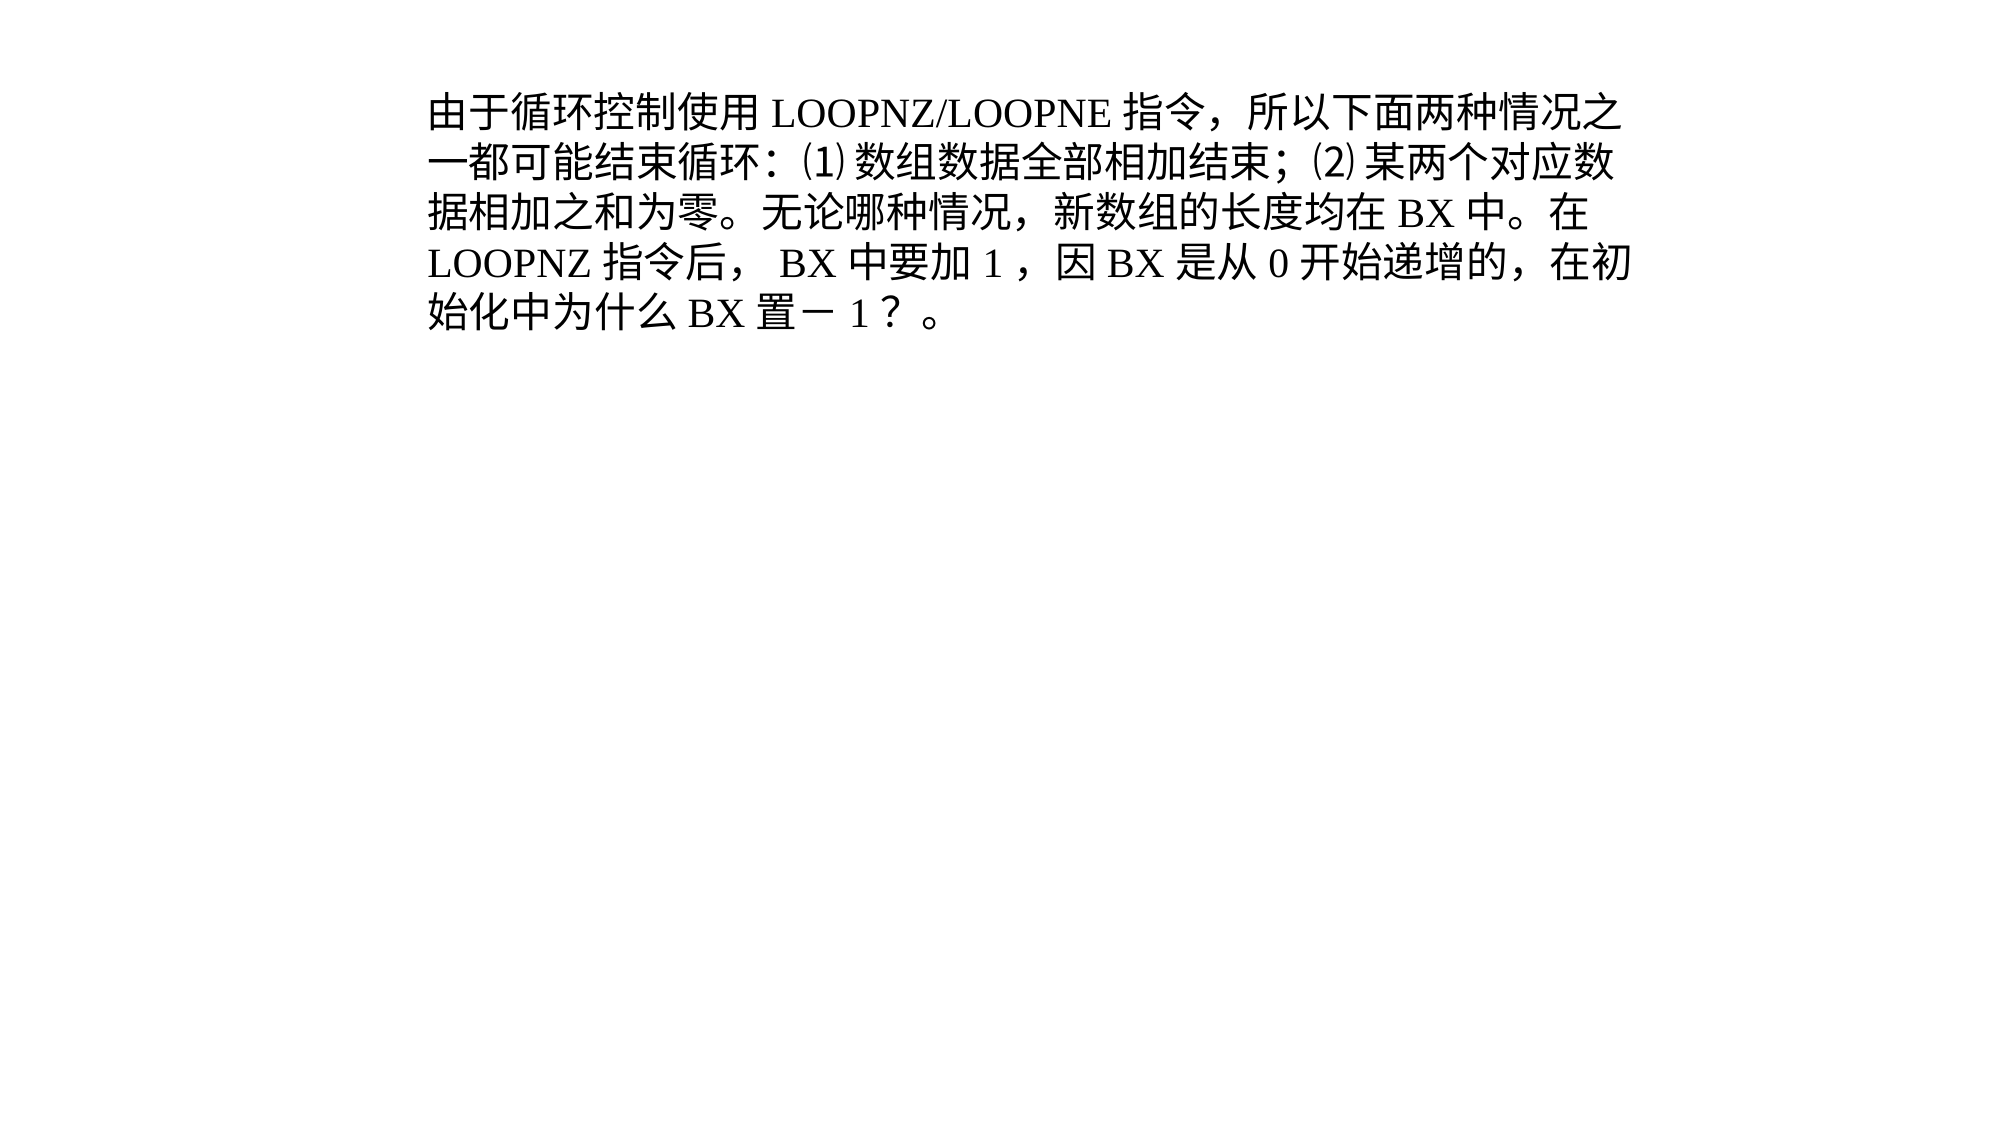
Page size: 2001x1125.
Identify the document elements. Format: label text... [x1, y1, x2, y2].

text_box 由于循环控制使用LOOPNZ/LOOPNE指令，所以下面两种情况之一都可能结束循环：⑴ 数组数据全部相加结束；⑵ 某两个对应数据相加之和为零。无论哪种情况，新数组的长度均在BX中。在LOOPNZ指令后，BX中要加1，因BX是从0开始递增的，在初始化中为什么BX置－1？。 [337, 78, 1669, 720]
